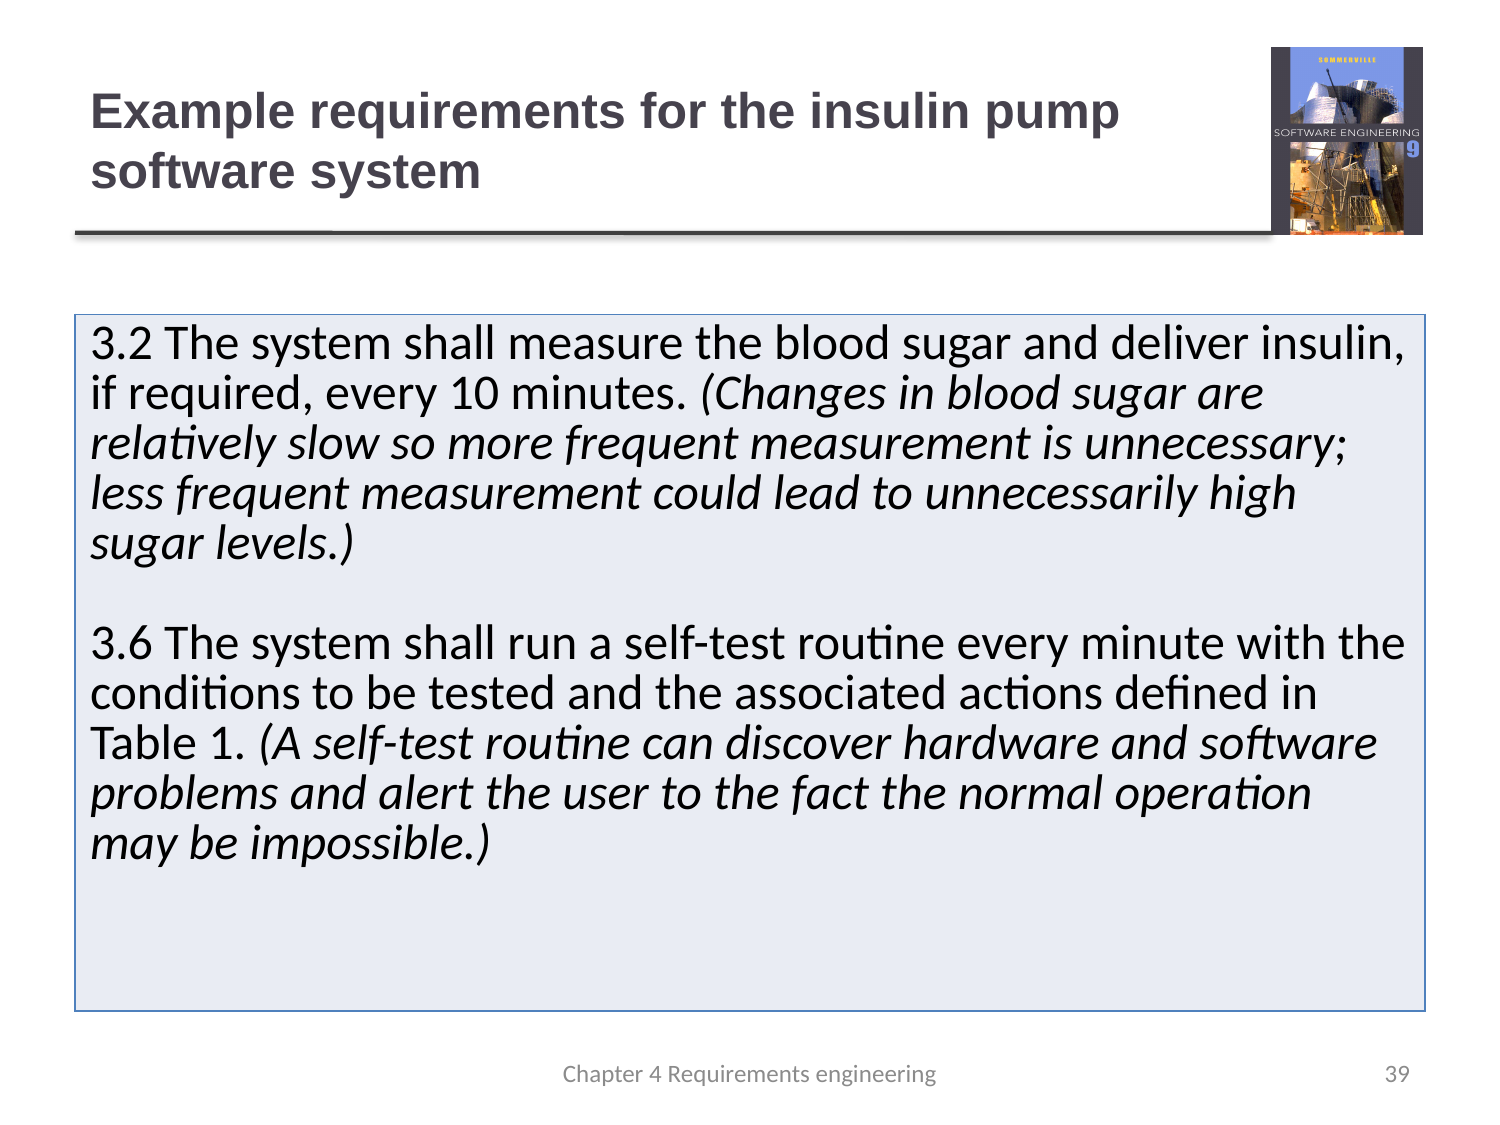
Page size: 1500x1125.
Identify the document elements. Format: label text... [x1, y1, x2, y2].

picture [1272, 47, 1423, 235]
footer Chapter 4 Requirements engineering [512, 1042, 988, 1103]
table_header 3.2 The system shall measure the blood sugar and deliver insulin, if required, every 10 minutes. (Changes in blood sugar are relatively slow so more frequent measurement is unnecessary; less frequent measurement could lead to unnecessarily high sugar levels.) 3.6 The system shall run a self-test routine every minute with the conditions to be tested and the associated actions defined in Table 1. (A self-test routine can discover hardware and software problems and alert the user to the fact the normal operation may be impossible.) [76, 315, 1424, 1010]
title Example requirements for the insulin pump software system [74, 44, 1272, 233]
slide_number 39 [1074, 1042, 1425, 1103]
